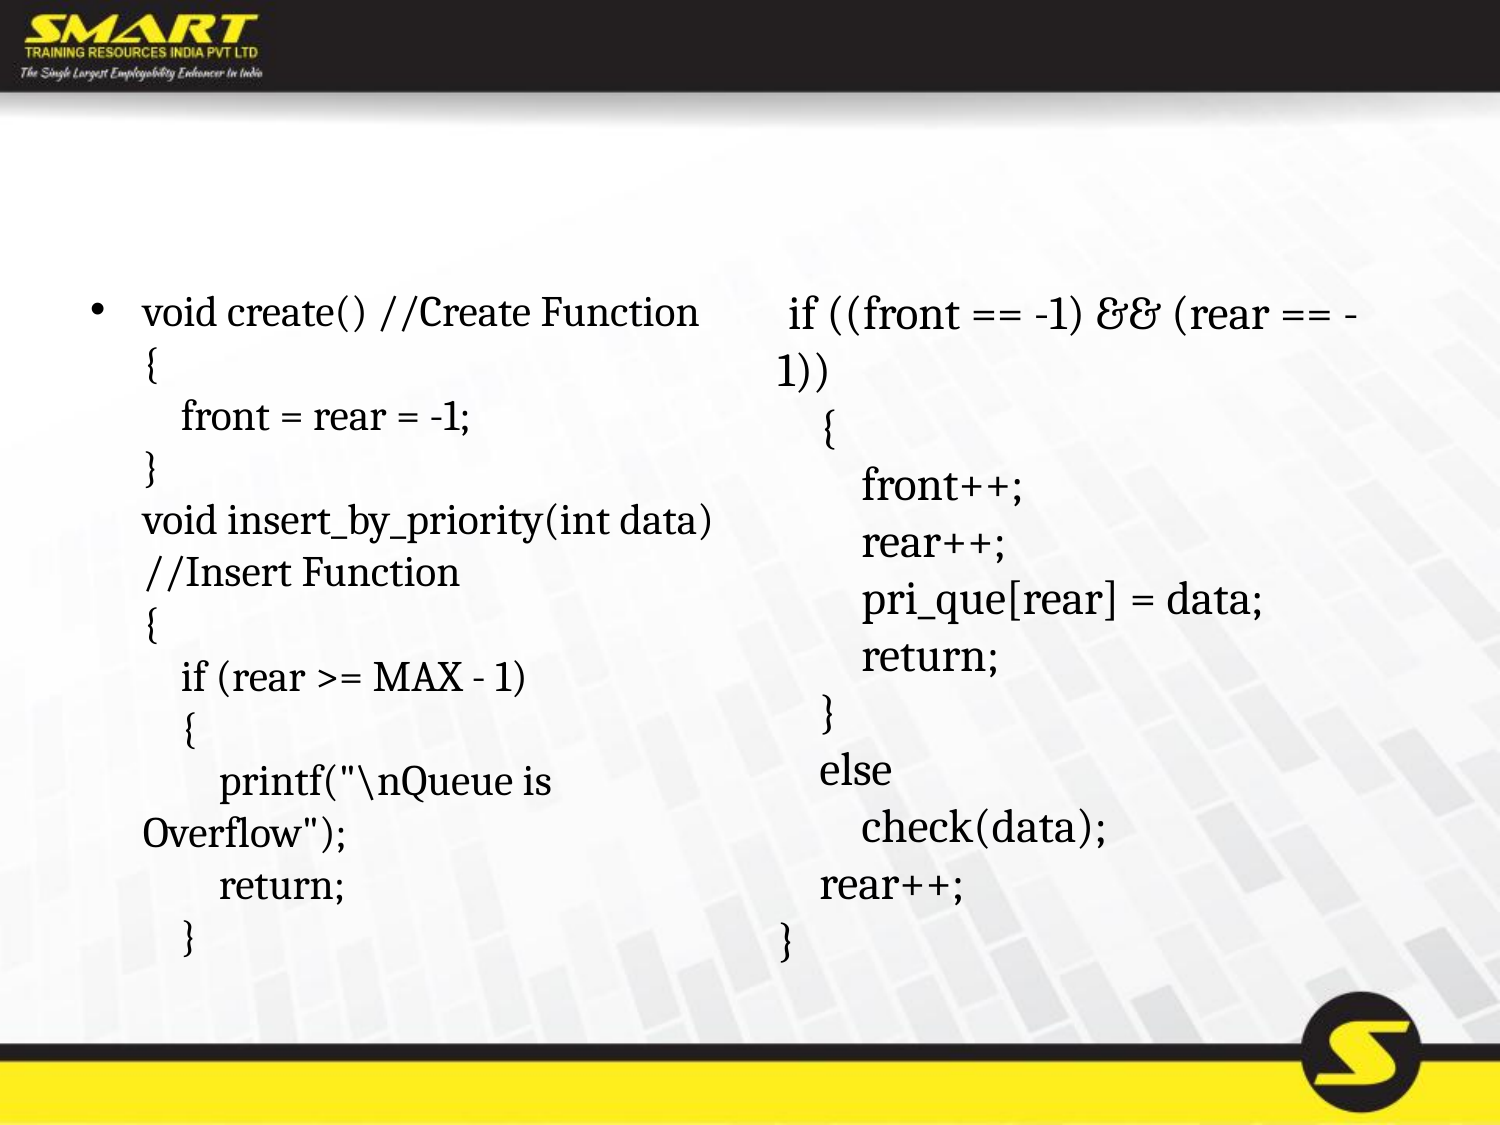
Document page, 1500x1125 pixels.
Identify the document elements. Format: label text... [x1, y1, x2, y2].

list if ((front == -1) && (rear == -1)) { front++; rear++; pri_que[rear] = data; return; } else check(data); rear++; } [762, 275, 1425, 980]
list void create() //Create Function { front = rear = -1; } void insert_by_priority(int data) //Insert Function { if (rear >= MAX - 1) { printf("\nQueue is Overflow"); return; } [75, 275, 738, 980]
picture [0, 0, 1500, 1125]
